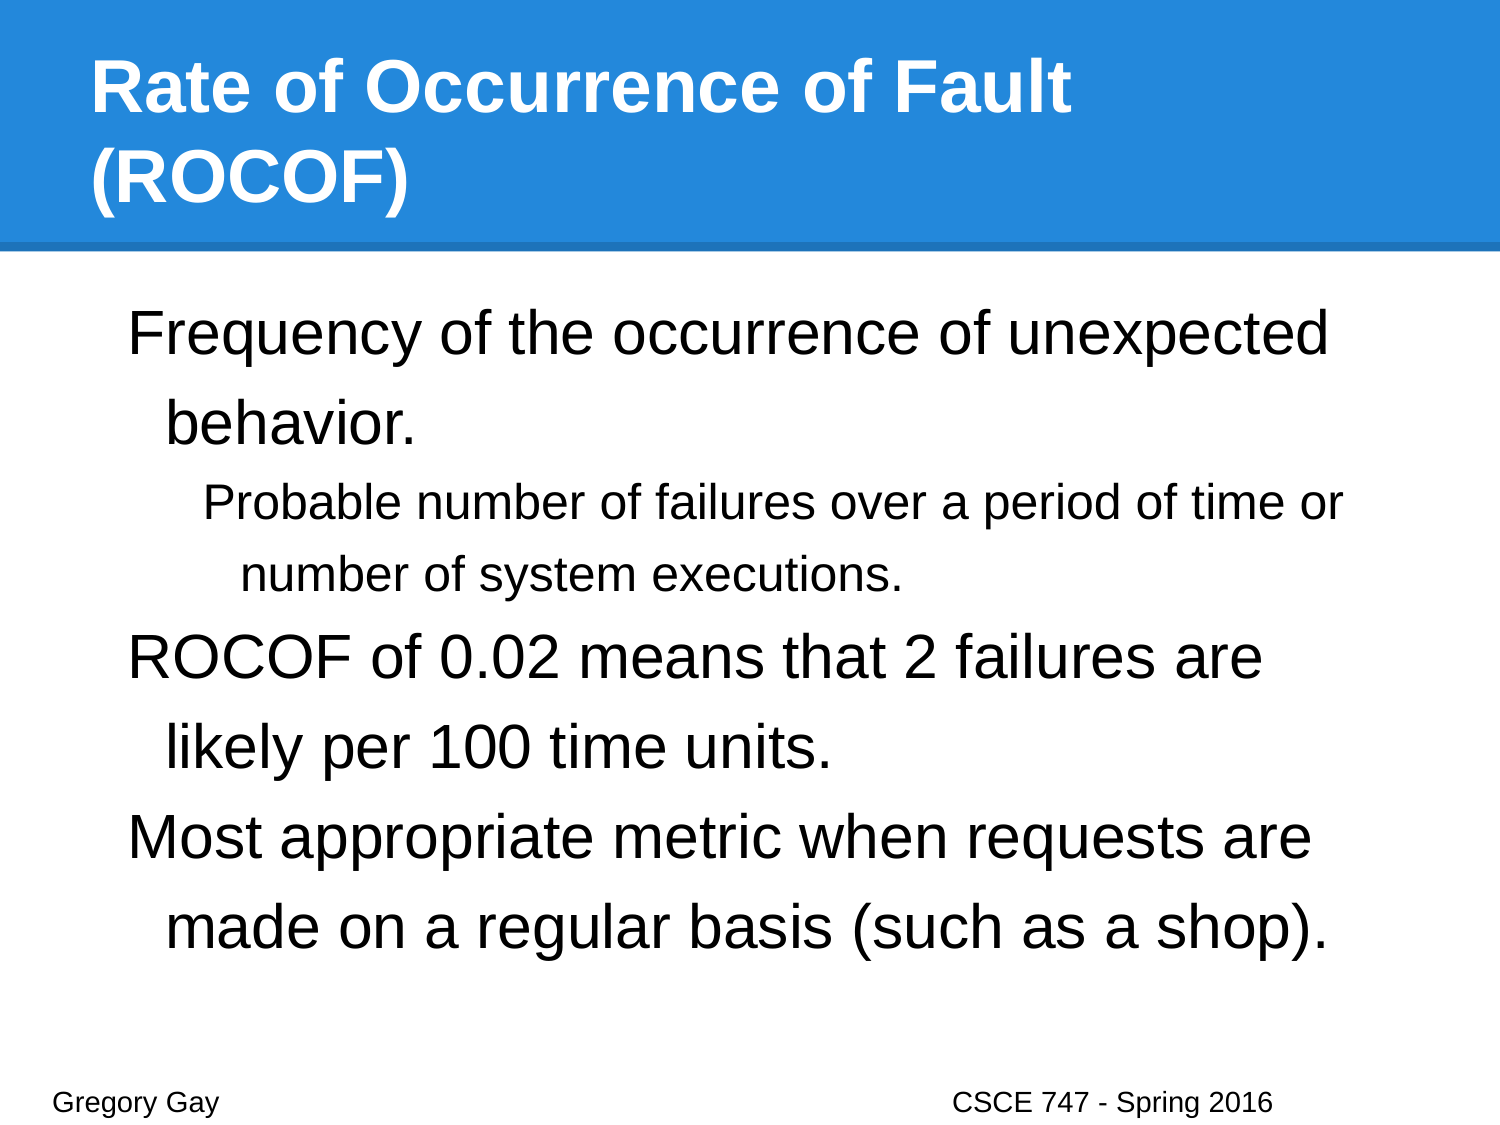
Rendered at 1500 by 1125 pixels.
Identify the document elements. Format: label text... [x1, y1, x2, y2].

list Frequency of the occurrence of unexpected behavior. Probable number of failures over a period of time or number of system executions. ROCOF of 0.02 means that 2 failures are likely per 100 time units. Most appropriate metric when requests are made on a regular basis (such as a shop). [75, 262, 1425, 1068]
text_box Gregory Gay CSCE 747 - Spring 2016 24 [37, 1068, 1463, 1114]
title Rate of Occurrence of Fault (ROCOF) [75, 45, 1425, 233]
